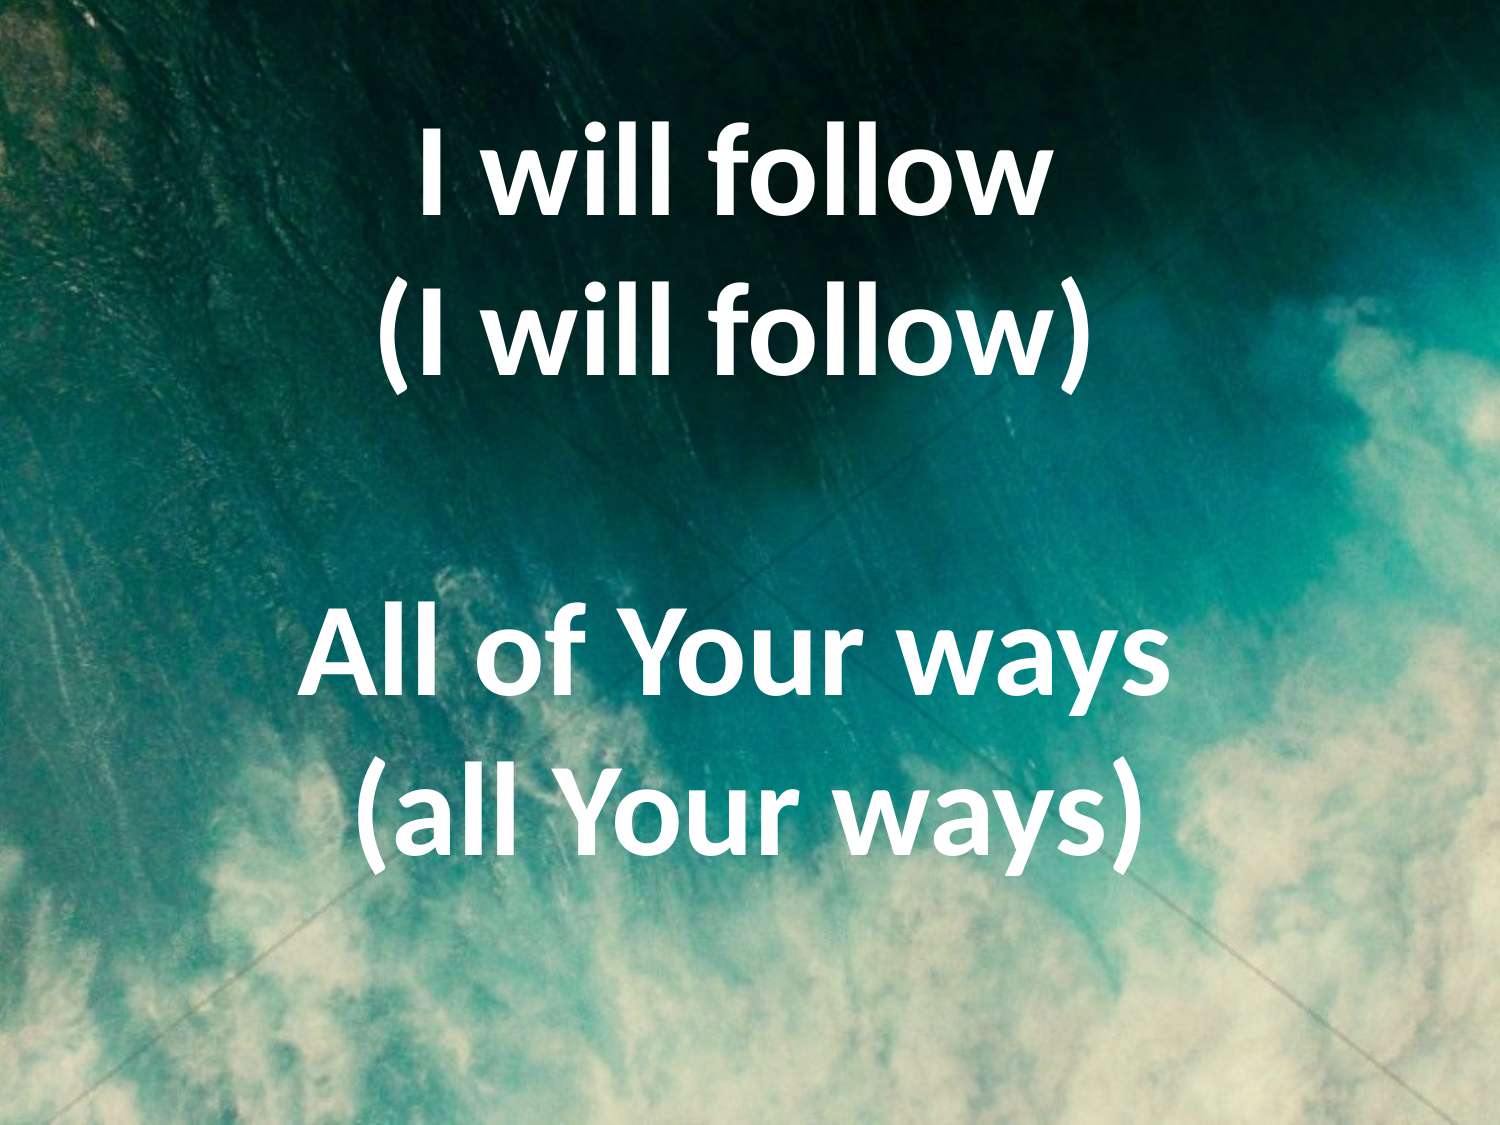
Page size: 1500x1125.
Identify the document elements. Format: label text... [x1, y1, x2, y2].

text_box I will follow (I will follow) All of Your ways (all Your ways) [149, 75, 1350, 890]
picture [0, 0, 1500, 1125]
